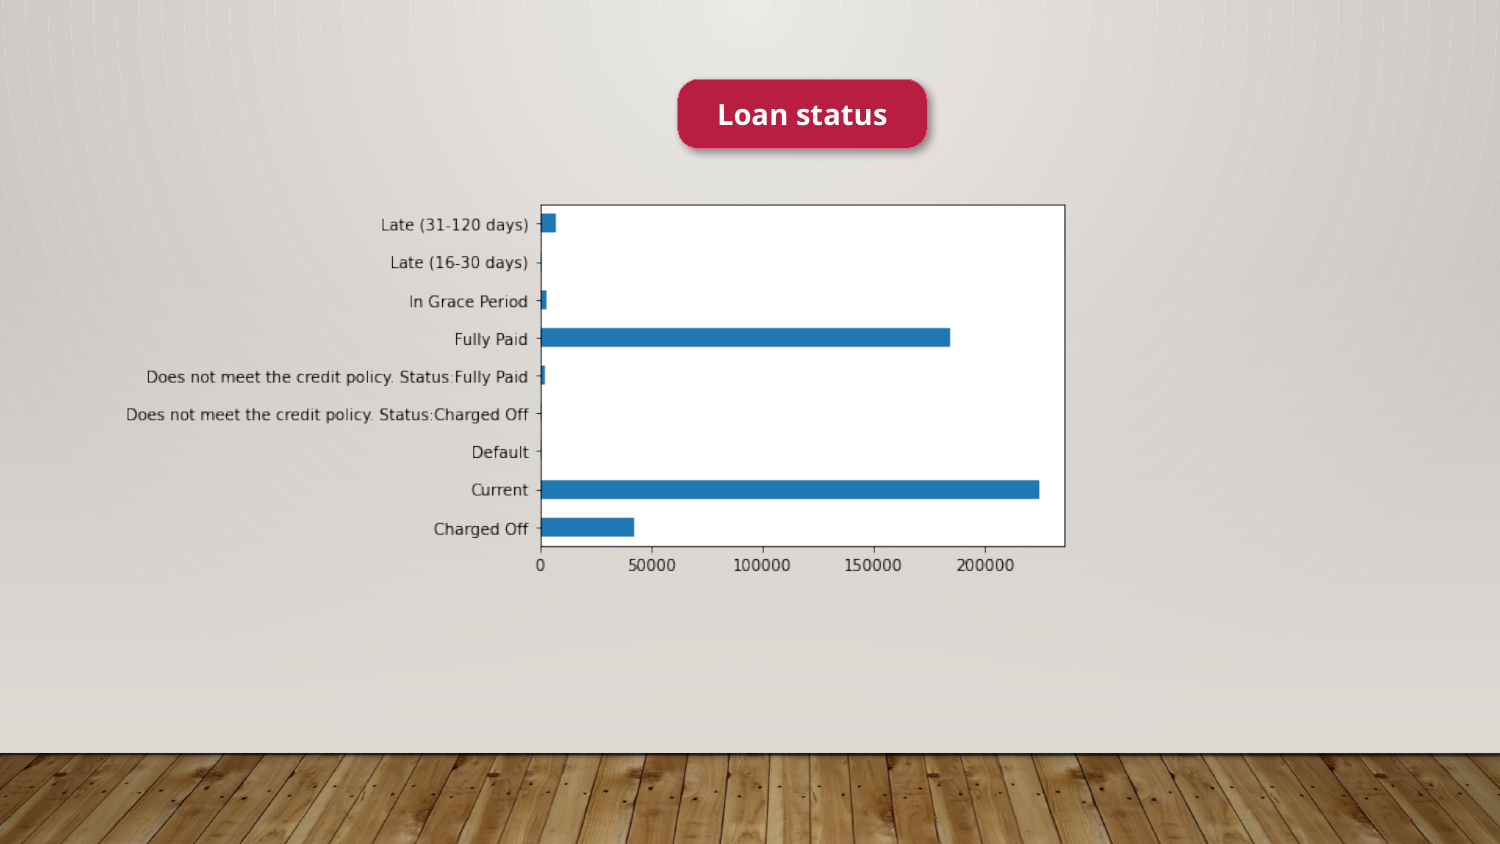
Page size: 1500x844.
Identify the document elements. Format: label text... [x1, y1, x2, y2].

picture [115, 195, 1074, 584]
text_box Loan status [677, 79, 928, 149]
picture [0, 753, 1500, 844]
